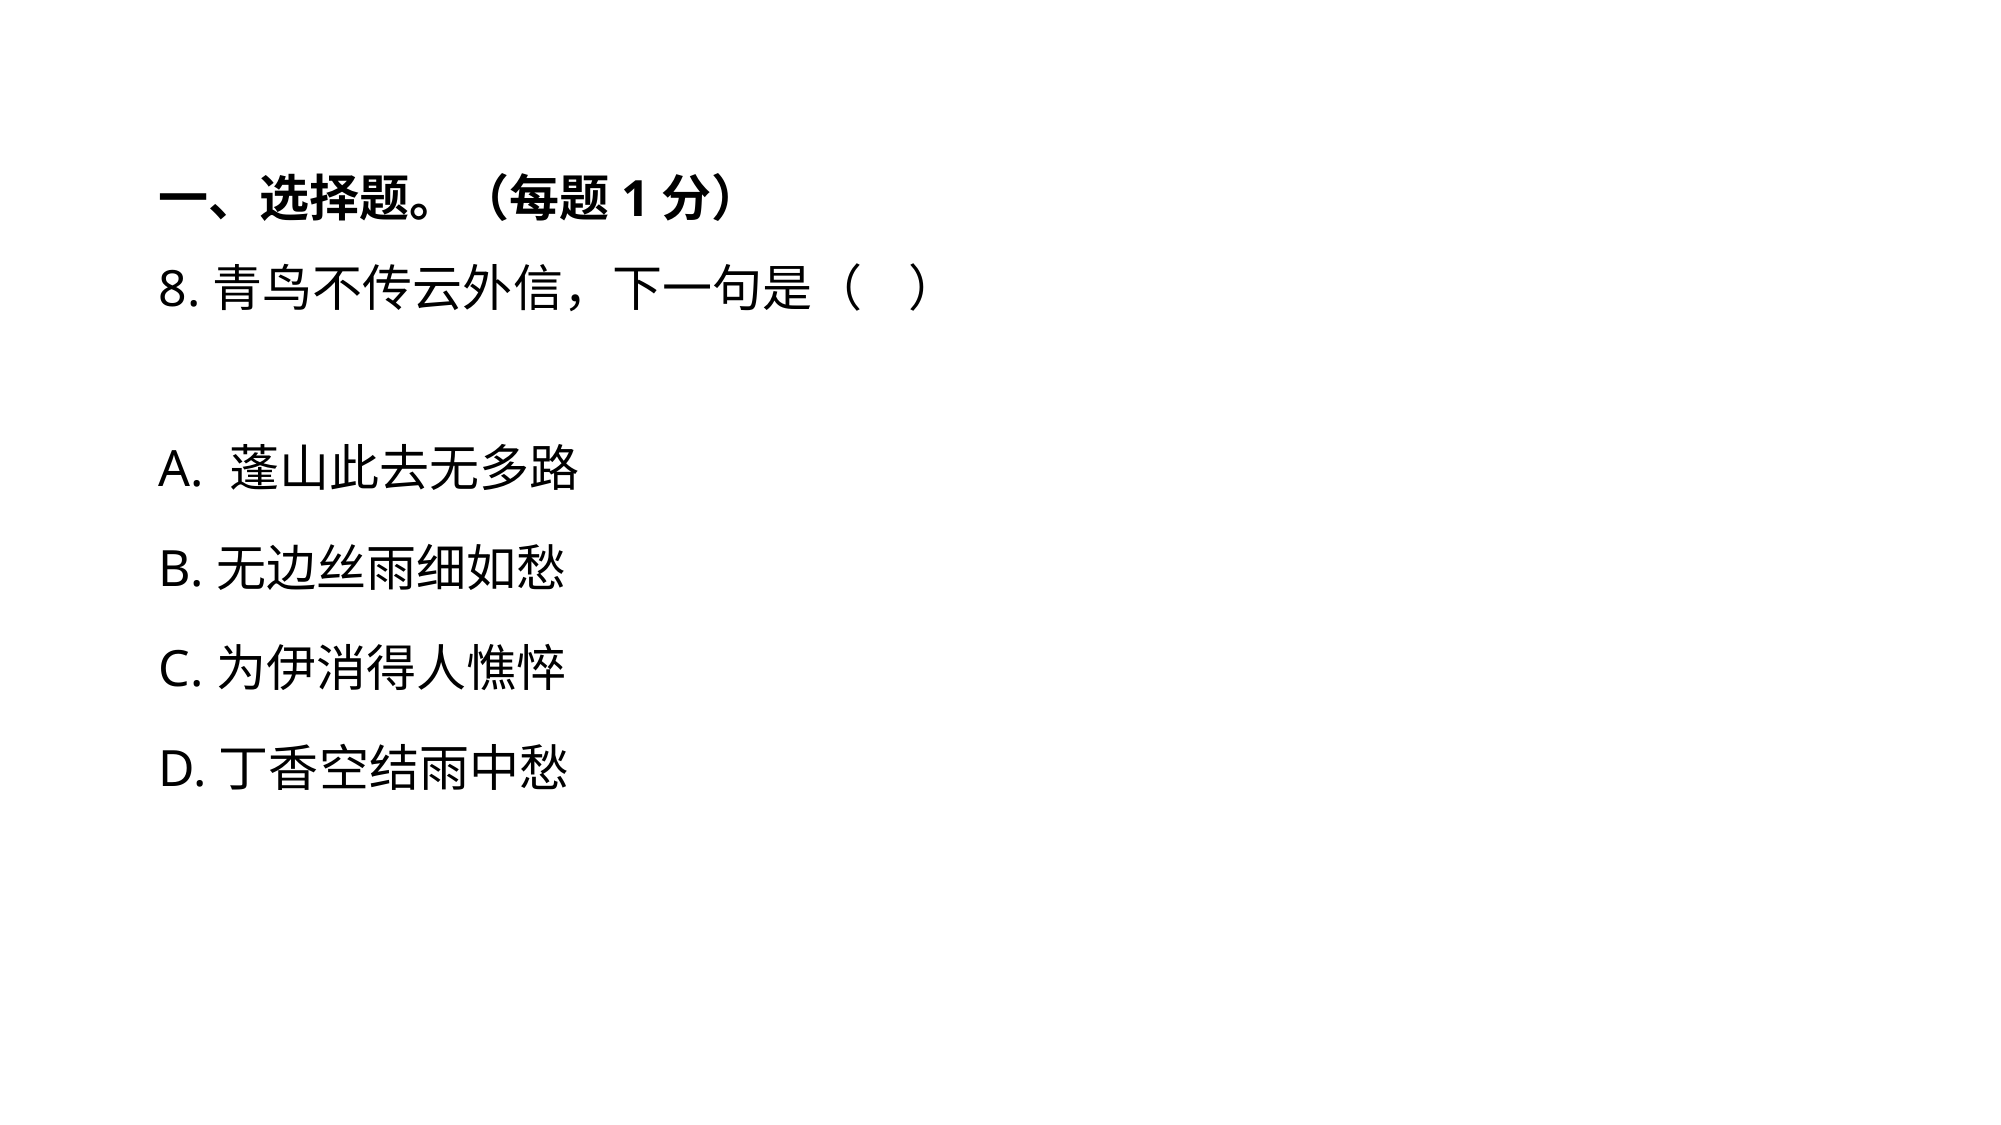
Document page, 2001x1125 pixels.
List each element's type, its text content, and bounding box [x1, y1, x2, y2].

text_box 一、选择题。（每题1分） 8.青鸟不传云外信，下一句是（ ） A. 蓬山此去无多路 B.无边丝雨细如愁 C.为伊消得人憔悴 D.丁香空结雨中愁 [156, 136, 1677, 1047]
